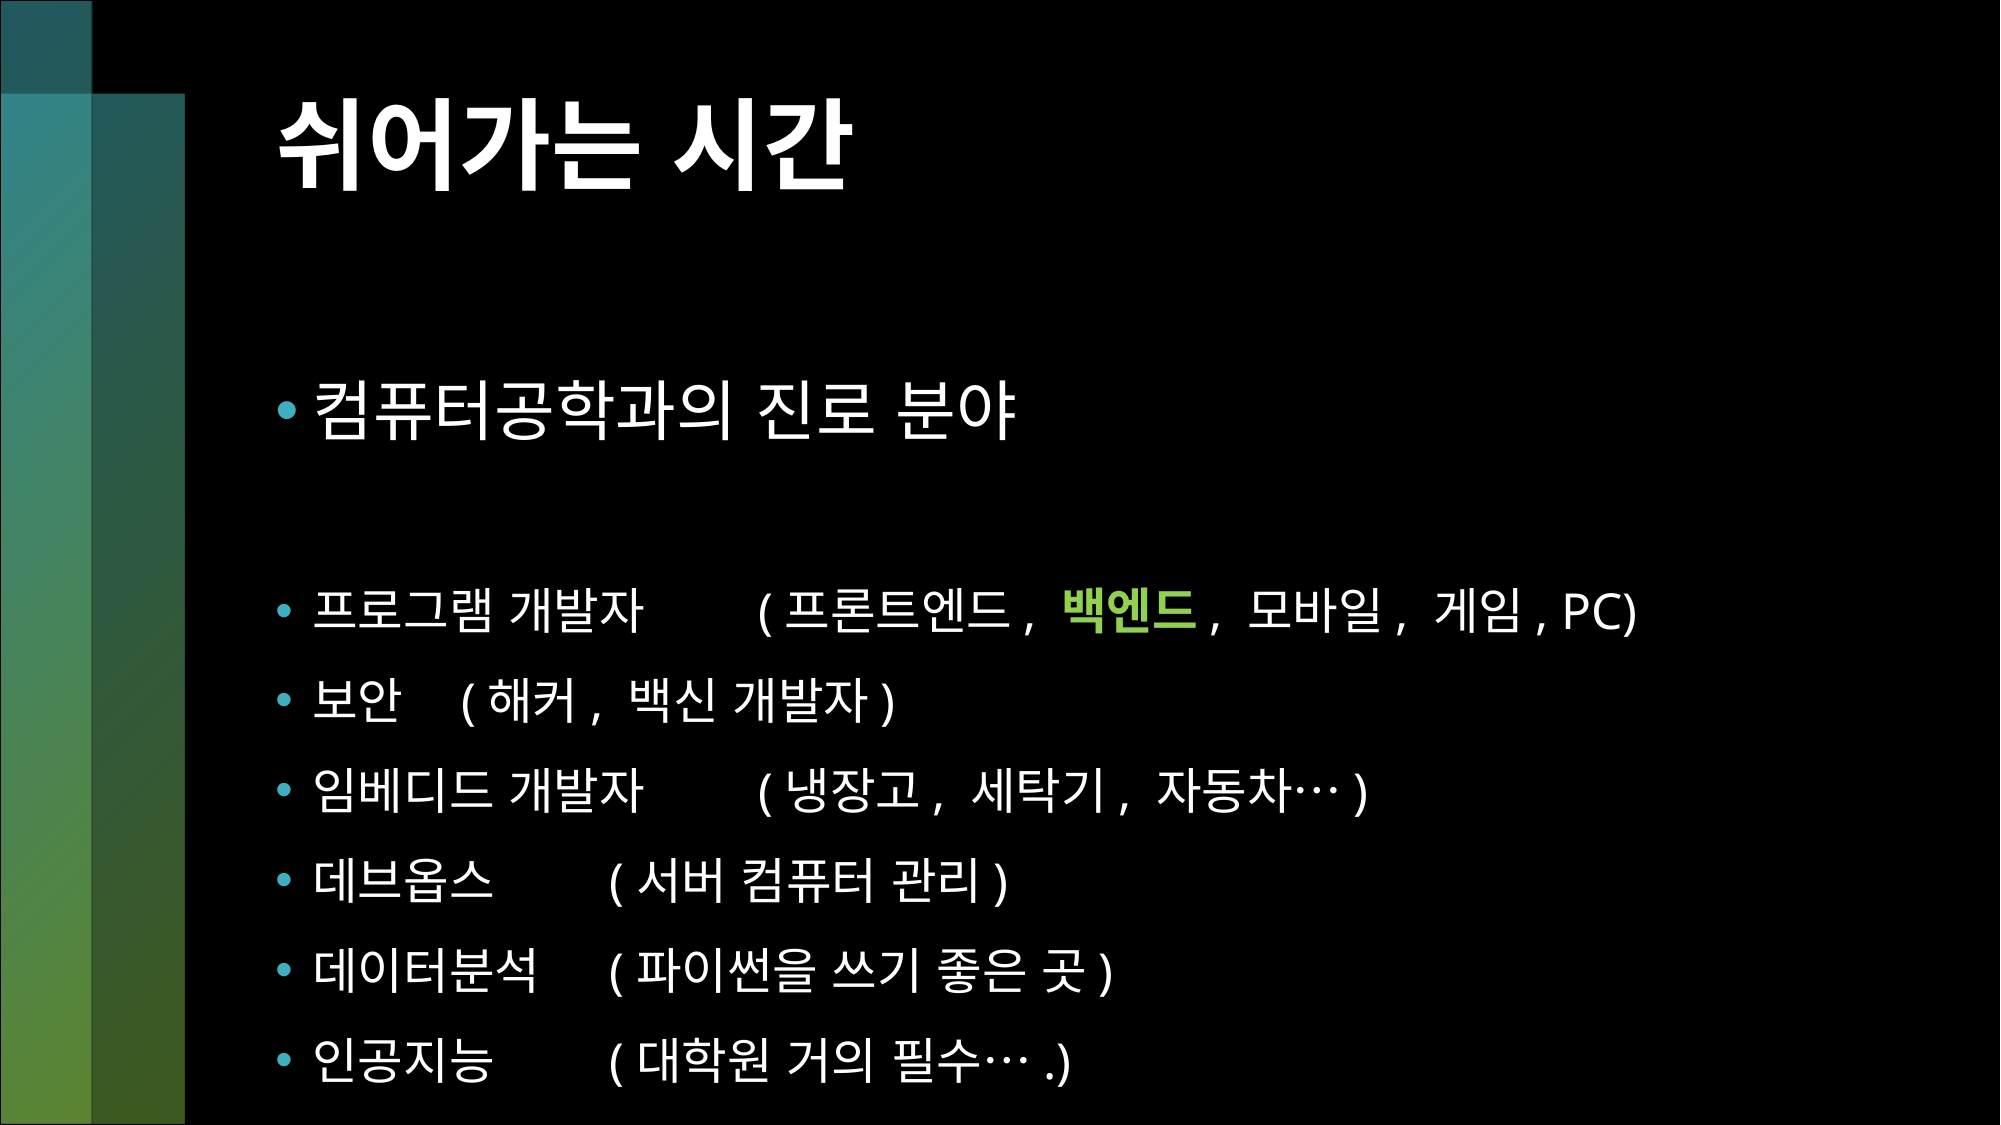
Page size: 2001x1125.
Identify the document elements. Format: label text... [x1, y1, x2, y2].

title 쉬어가는 시간 [260, 74, 1817, 329]
list 컴퓨터공학과의 진로 분야 프로그램 개발자 (프론트엔드, 백엔드, 모바일, 게임, PC) 보안 (해커, 백신 개발자) 임베디드 개발자 (냉장고, 세탁기, 자동차…) 데브옵스 (서버 컴퓨터 관리) 데이터분석 (파이썬을 쓰기 좋은 곳) 인공지능 (대학원 거의 필수….) [260, 354, 1817, 1105]
